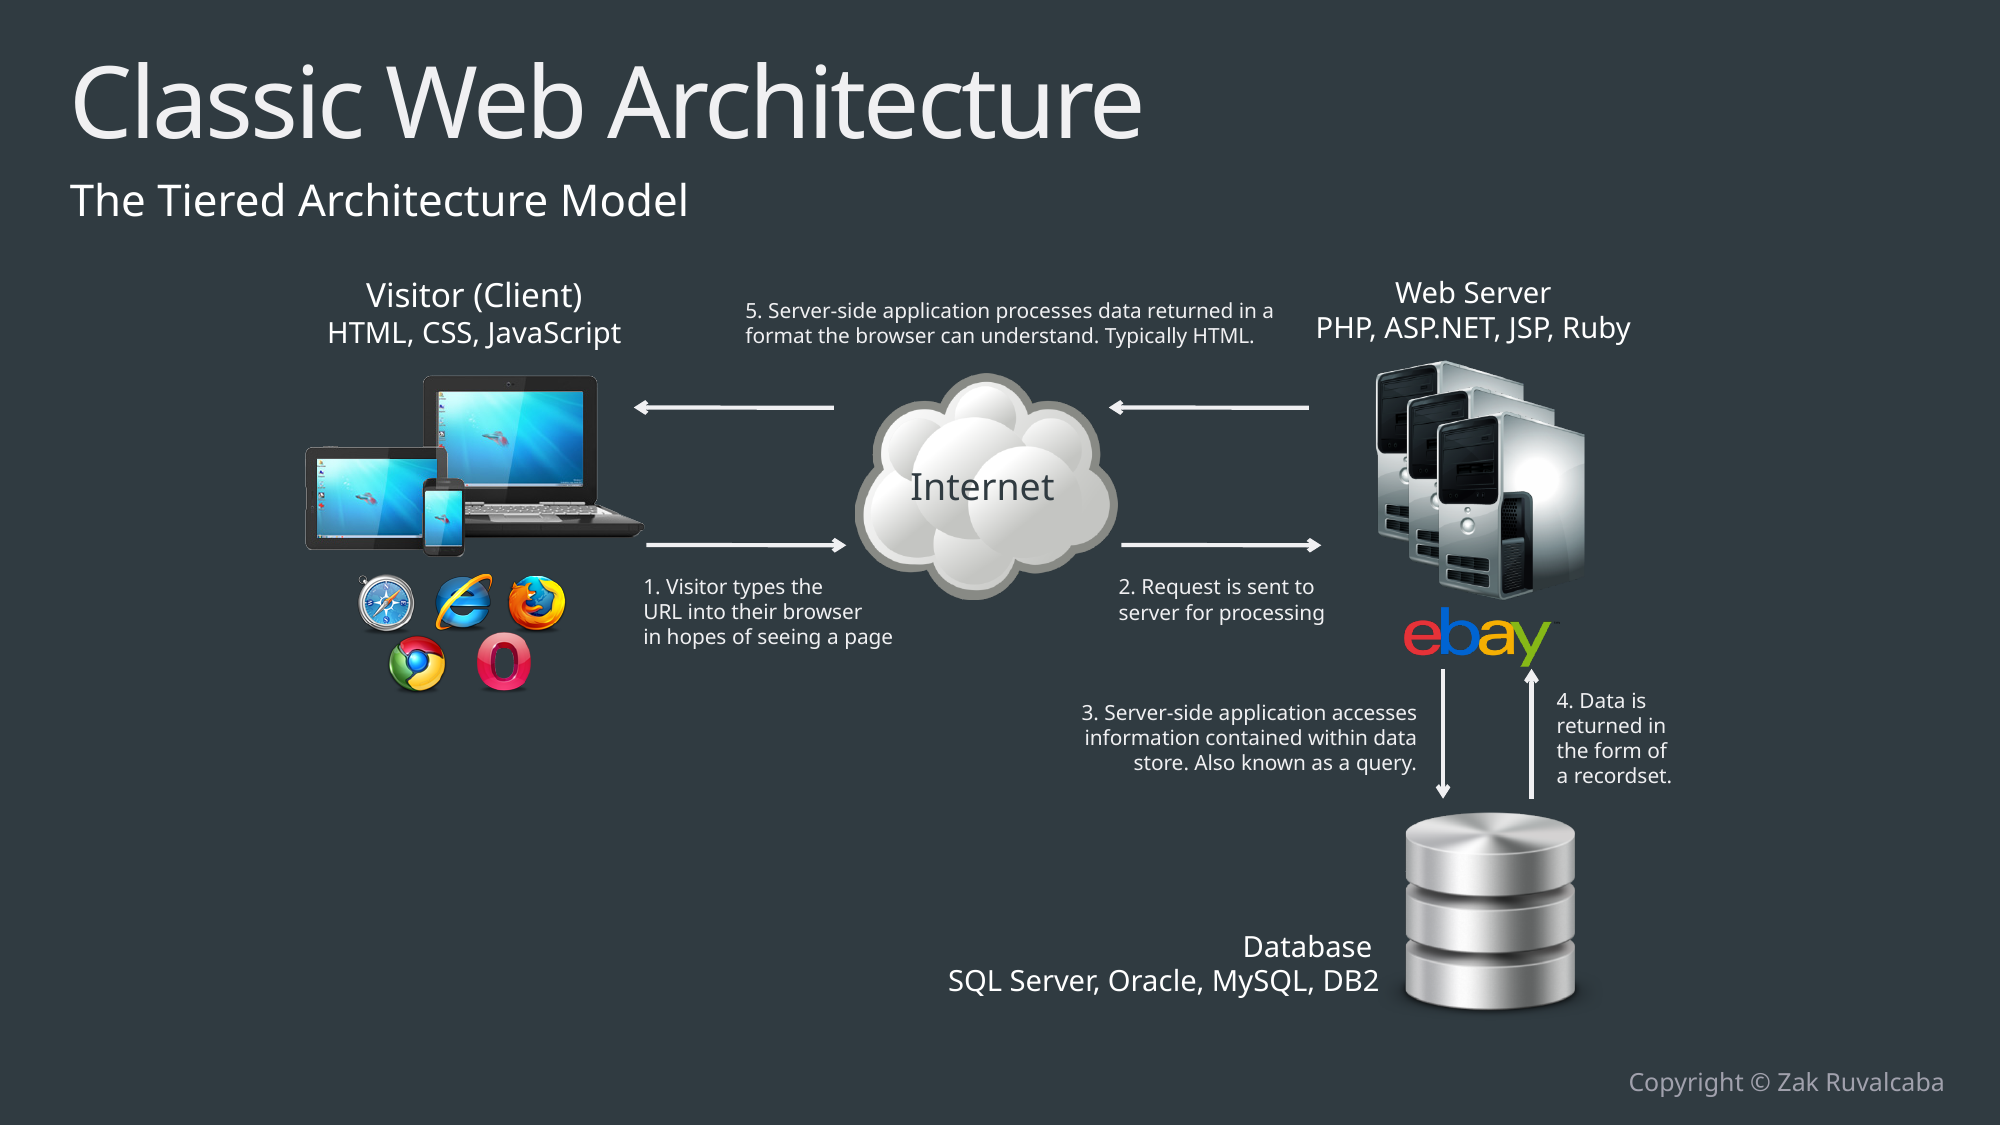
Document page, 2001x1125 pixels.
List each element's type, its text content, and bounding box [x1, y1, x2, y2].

text_box Visitor (Client) HTML, CSS, JavaScript [267, 267, 682, 357]
picture [855, 373, 1119, 601]
list The Tiered Architecture Model [55, 149, 1820, 209]
text_box 2. Request is sent to server for processing [1103, 566, 1340, 632]
picture [355, 574, 582, 700]
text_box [1351, 357, 1609, 604]
title Classic Web Architecture [55, 30, 1819, 149]
text_box Web Server PHP, ASP.NET, JSP, Ruby [1267, 267, 1679, 352]
text_box 3. Server-side application accesses information contained within data store. Also known as a query. [1018, 692, 1432, 783]
picture [302, 373, 647, 563]
text_box 5. Server-side application processes data returned in a format the browser can understand. Typically HTML. [730, 290, 1306, 356]
text_box 1. Visitor types the URL into their browser in hopes of seeing a page [628, 566, 909, 656]
text_box Database SQL Server, Oracle, MySQL, DB2 [877, 920, 1372, 1006]
picture [1377, 798, 1603, 1024]
picture [1395, 599, 1568, 675]
text_box 4. Data is returned in the form of a recordset. [1541, 680, 1688, 796]
